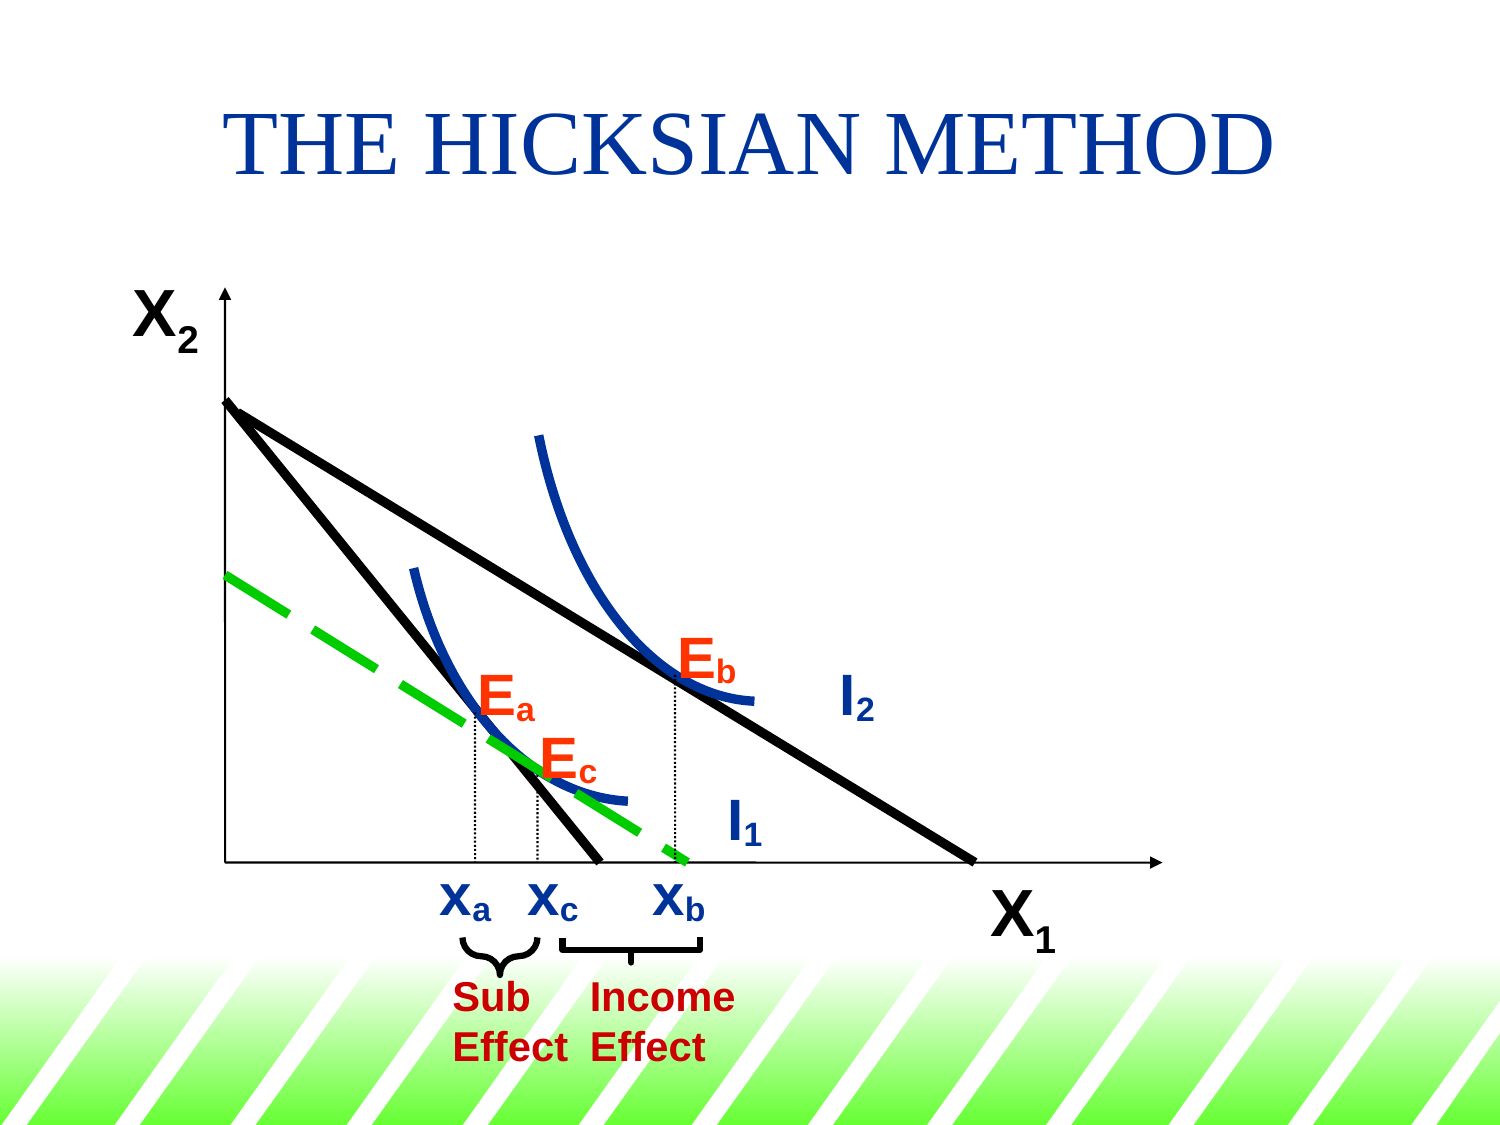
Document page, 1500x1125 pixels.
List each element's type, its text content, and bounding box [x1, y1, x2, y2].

text_box Sub Effect [437, 962, 575, 1078]
text_box X2 [87, 262, 214, 369]
text_box [498, 736, 525, 761]
text_box Ec [525, 712, 638, 799]
text_box [1075, 856, 1163, 869]
text_box I2 [824, 649, 913, 736]
text_box Eb [662, 612, 800, 699]
title THE HICKSIAN METHOD [112, 37, 1388, 238]
text_box Ea [462, 649, 600, 736]
text_box [538, 301, 766, 666]
text_box [218, 287, 232, 862]
text_box IncomeEffect [575, 962, 775, 1078]
text_box xa [425, 849, 512, 936]
text_box X1 [975, 862, 1075, 969]
text_box xc [512, 849, 613, 936]
text_box [562, 937, 700, 962]
text_box [413, 495, 634, 712]
text_box xb [637, 849, 750, 936]
text_box [462, 937, 538, 976]
text_box I1 [712, 774, 800, 861]
